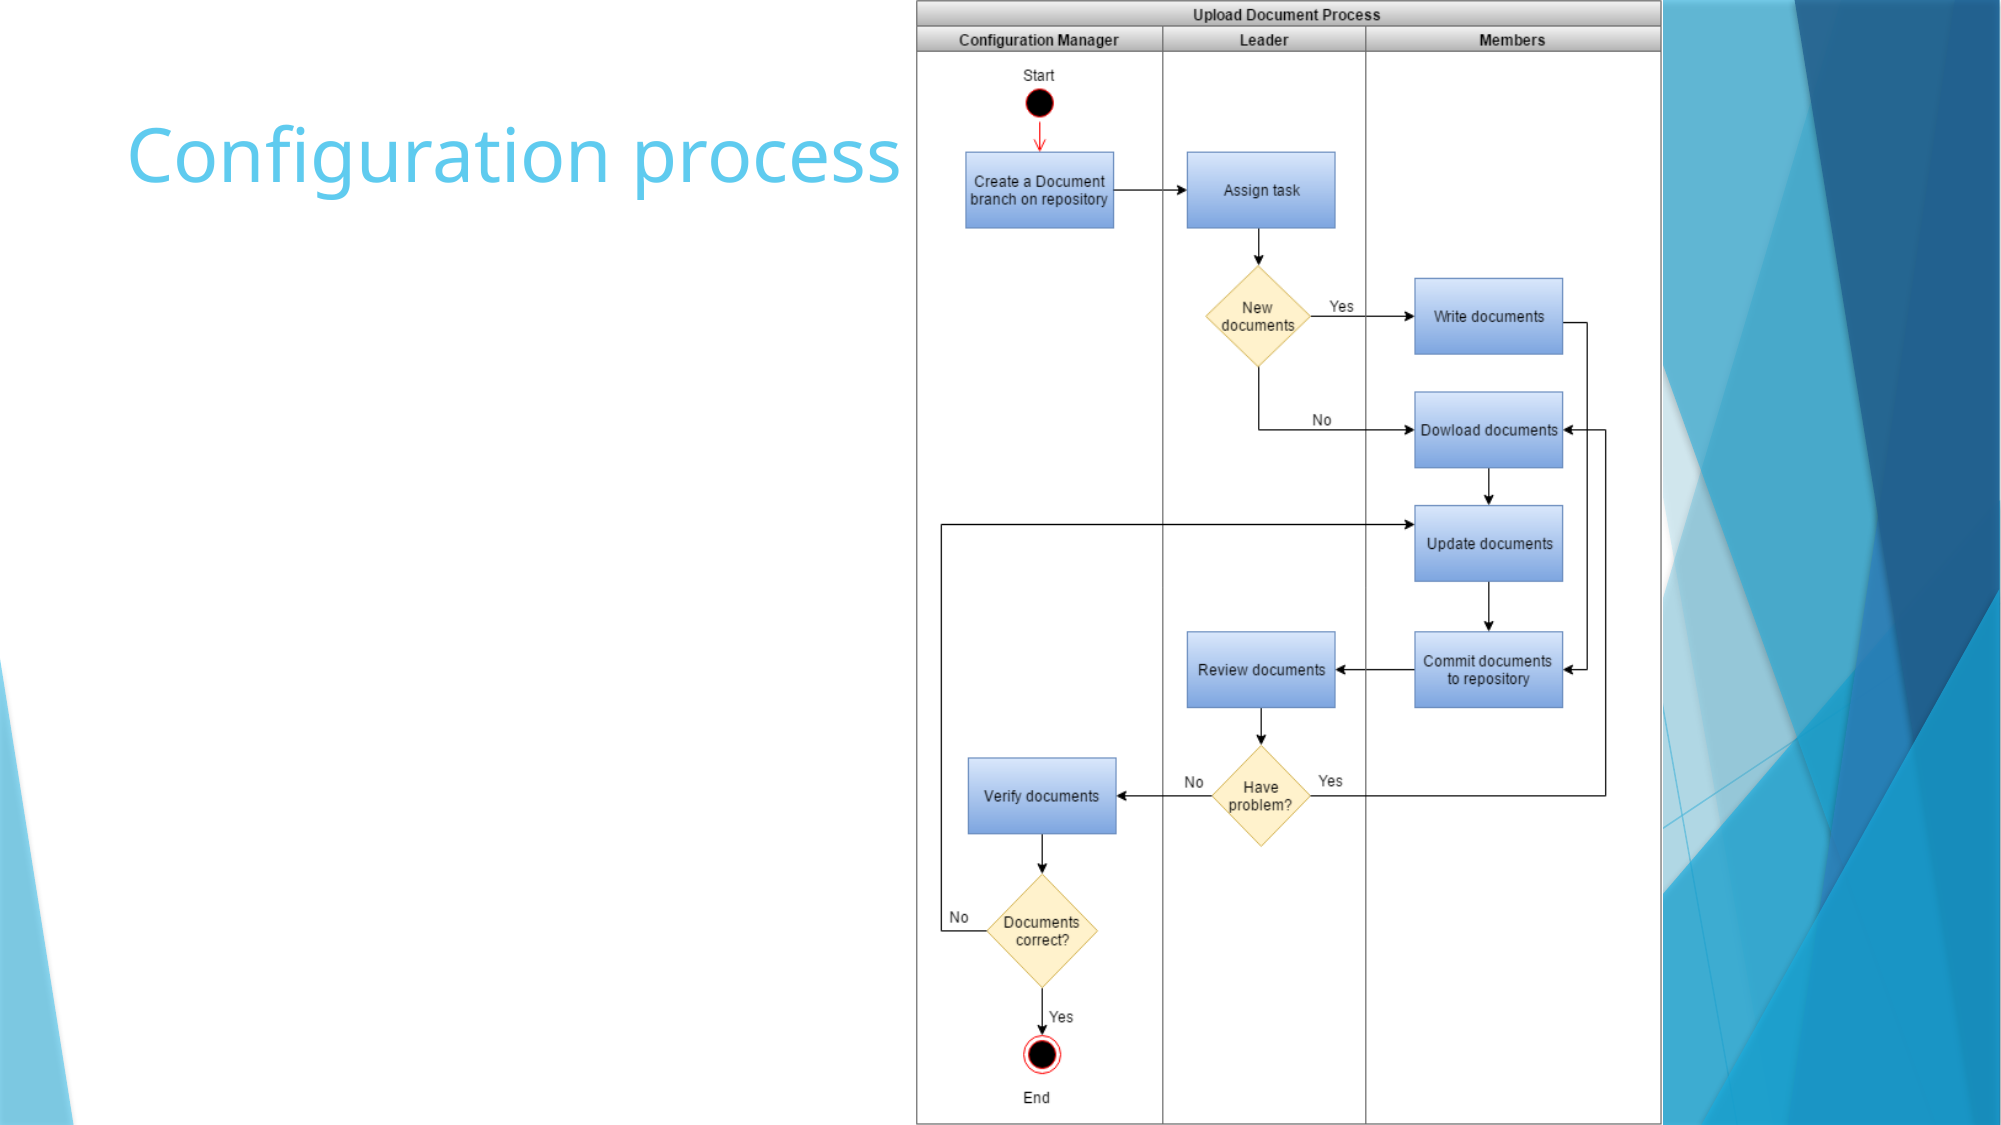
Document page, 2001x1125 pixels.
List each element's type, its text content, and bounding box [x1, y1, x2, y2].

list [915, 0, 1663, 1125]
title Configuration process [111, 99, 910, 317]
